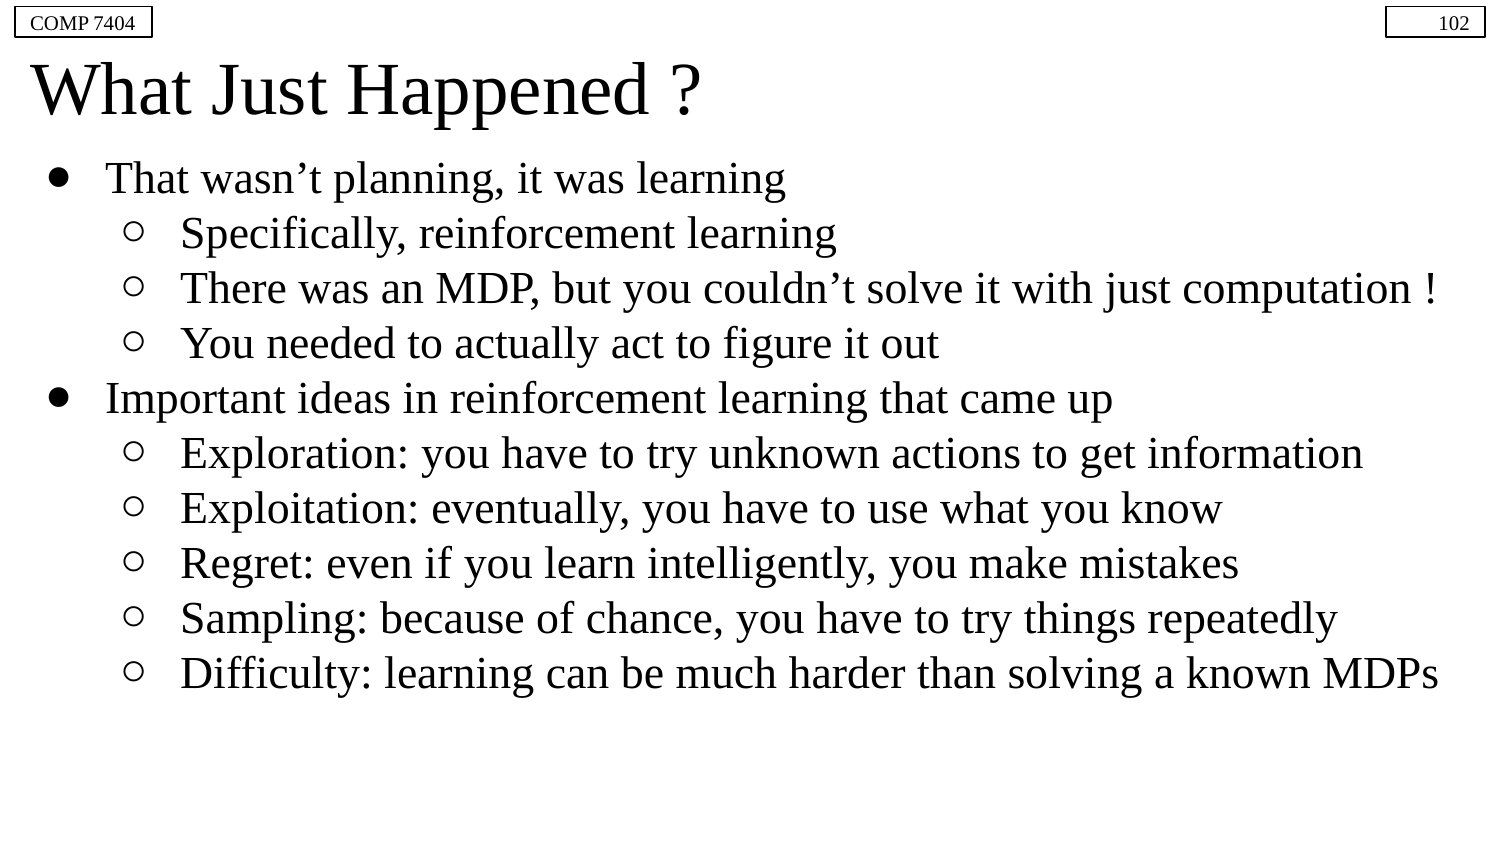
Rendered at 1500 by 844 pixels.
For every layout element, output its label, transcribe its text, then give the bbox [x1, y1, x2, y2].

title What Just Happened ? [15, 42, 1485, 128]
slide_number ‹#› [1385, 6, 1486, 38]
list That wasn’t planning, it was learning Specifically, reinforcement learning There was an MDP, but you couldn’t solve it with just computation ! You needed to actually act to figure it out Important ideas in reinforcement learning that came up Exploration: you have to try unknown actions to get information Exploitation: eventually, you have to use what you know Regret: even if you learn intelligently, you make mistakes Sampling: because of chance, you have to try things repeatedly Difficulty: learning can be much harder than solving a known MDPs [15, 132, 1485, 825]
slide_number COMP 7404 [14, 6, 153, 38]
